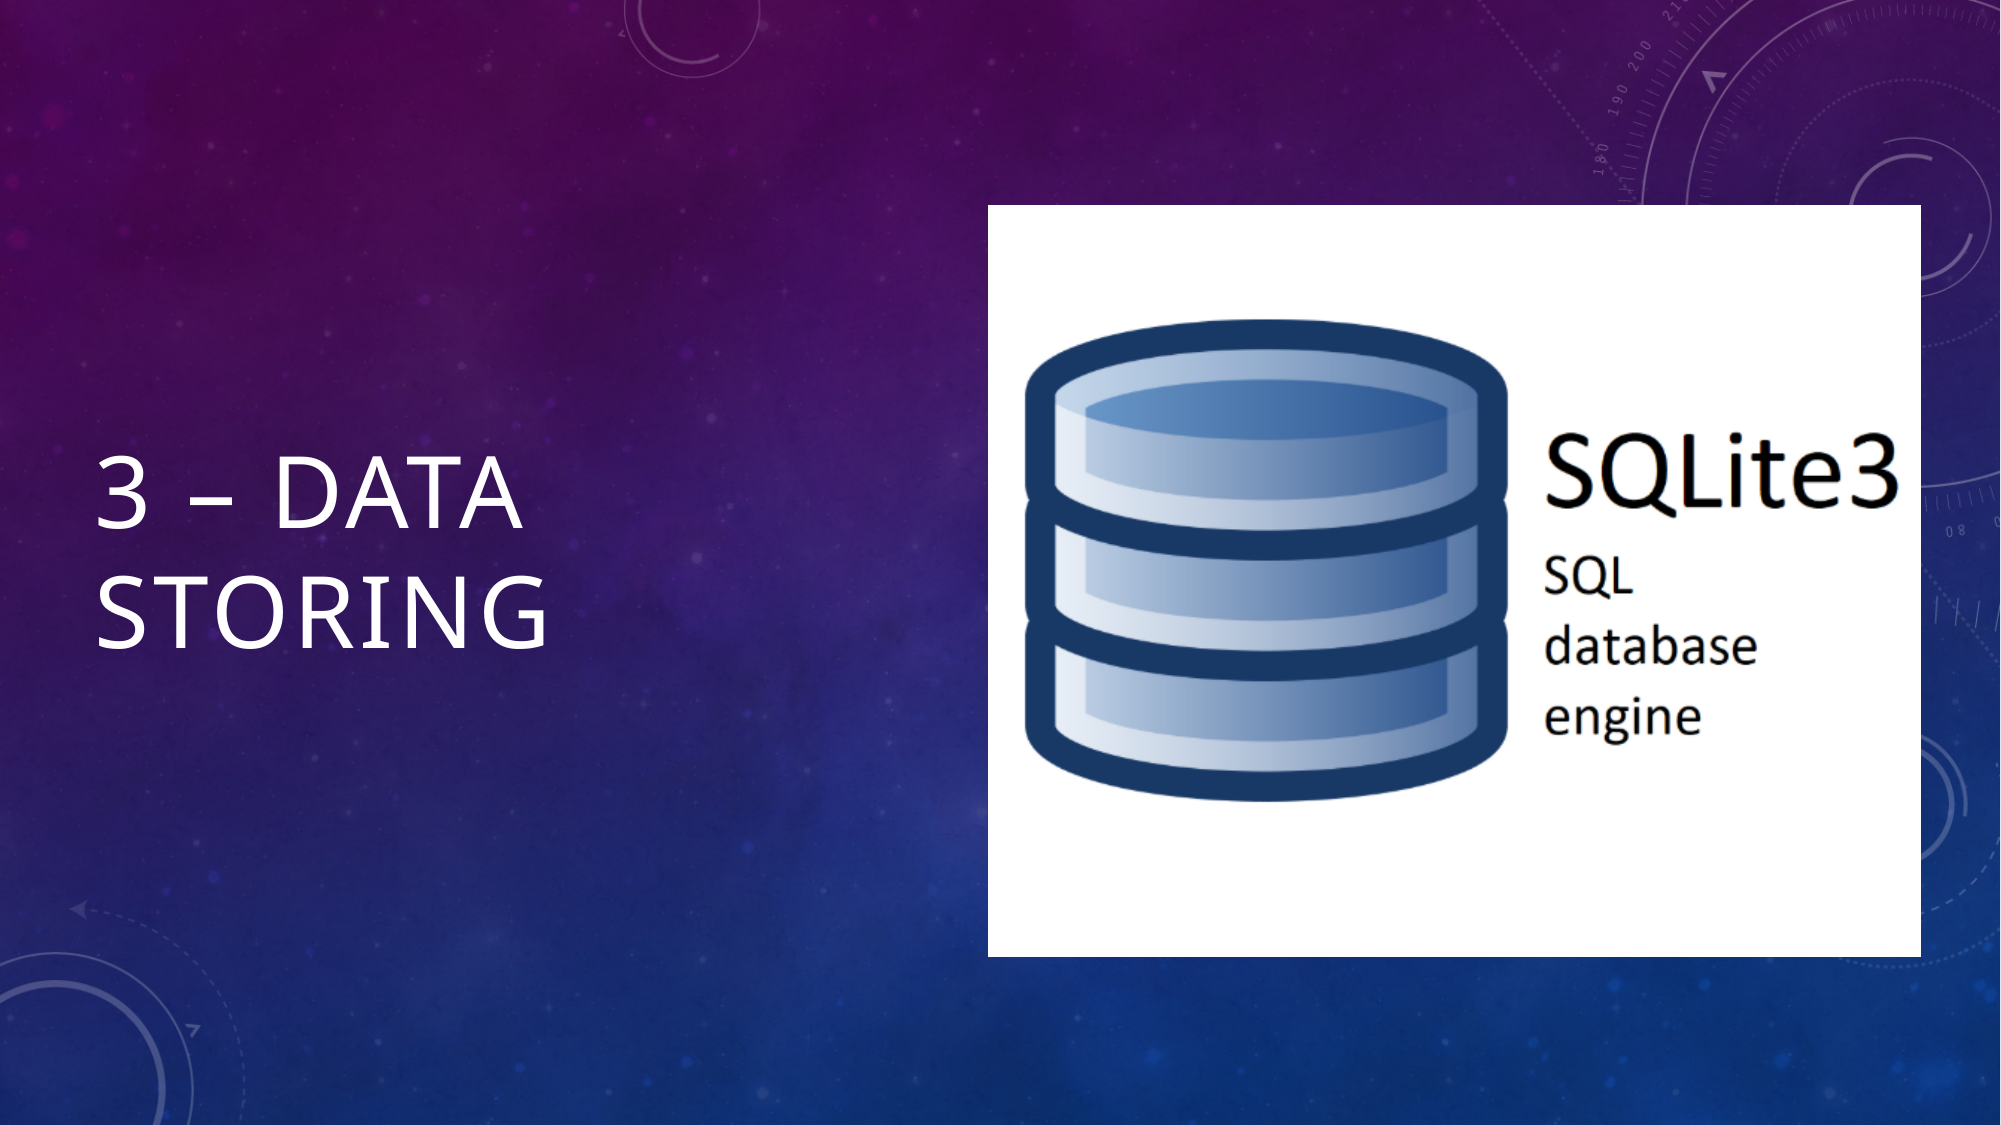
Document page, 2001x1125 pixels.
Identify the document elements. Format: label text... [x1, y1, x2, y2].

title 3 – DATA storing [79, 369, 823, 796]
picture [0, 0, 2001, 1125]
